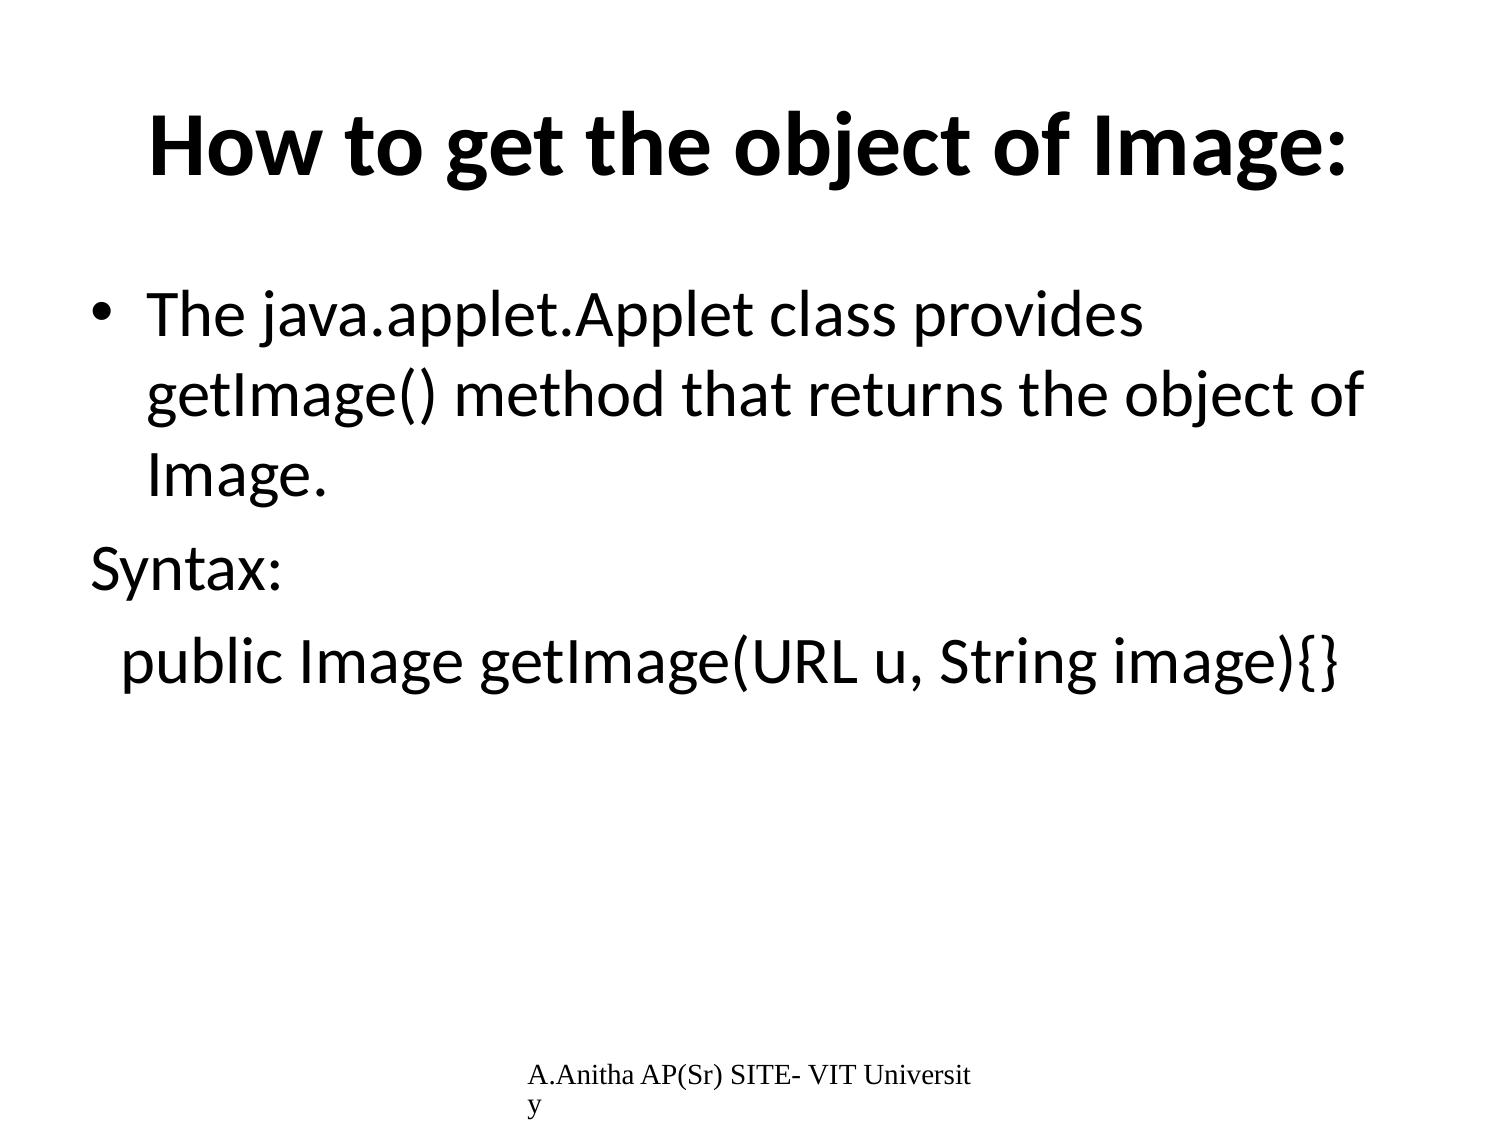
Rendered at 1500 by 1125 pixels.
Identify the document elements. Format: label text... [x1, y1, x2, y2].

footer A.Anitha AP(Sr) SITE- VIT University [512, 1042, 988, 1103]
list The java.applet.Applet class provides getImage() method that returns the object of Image. Syntax: public Image getImage(URL u, String image){} [75, 262, 1425, 1005]
title How to get the object of Image: [75, 45, 1425, 233]
